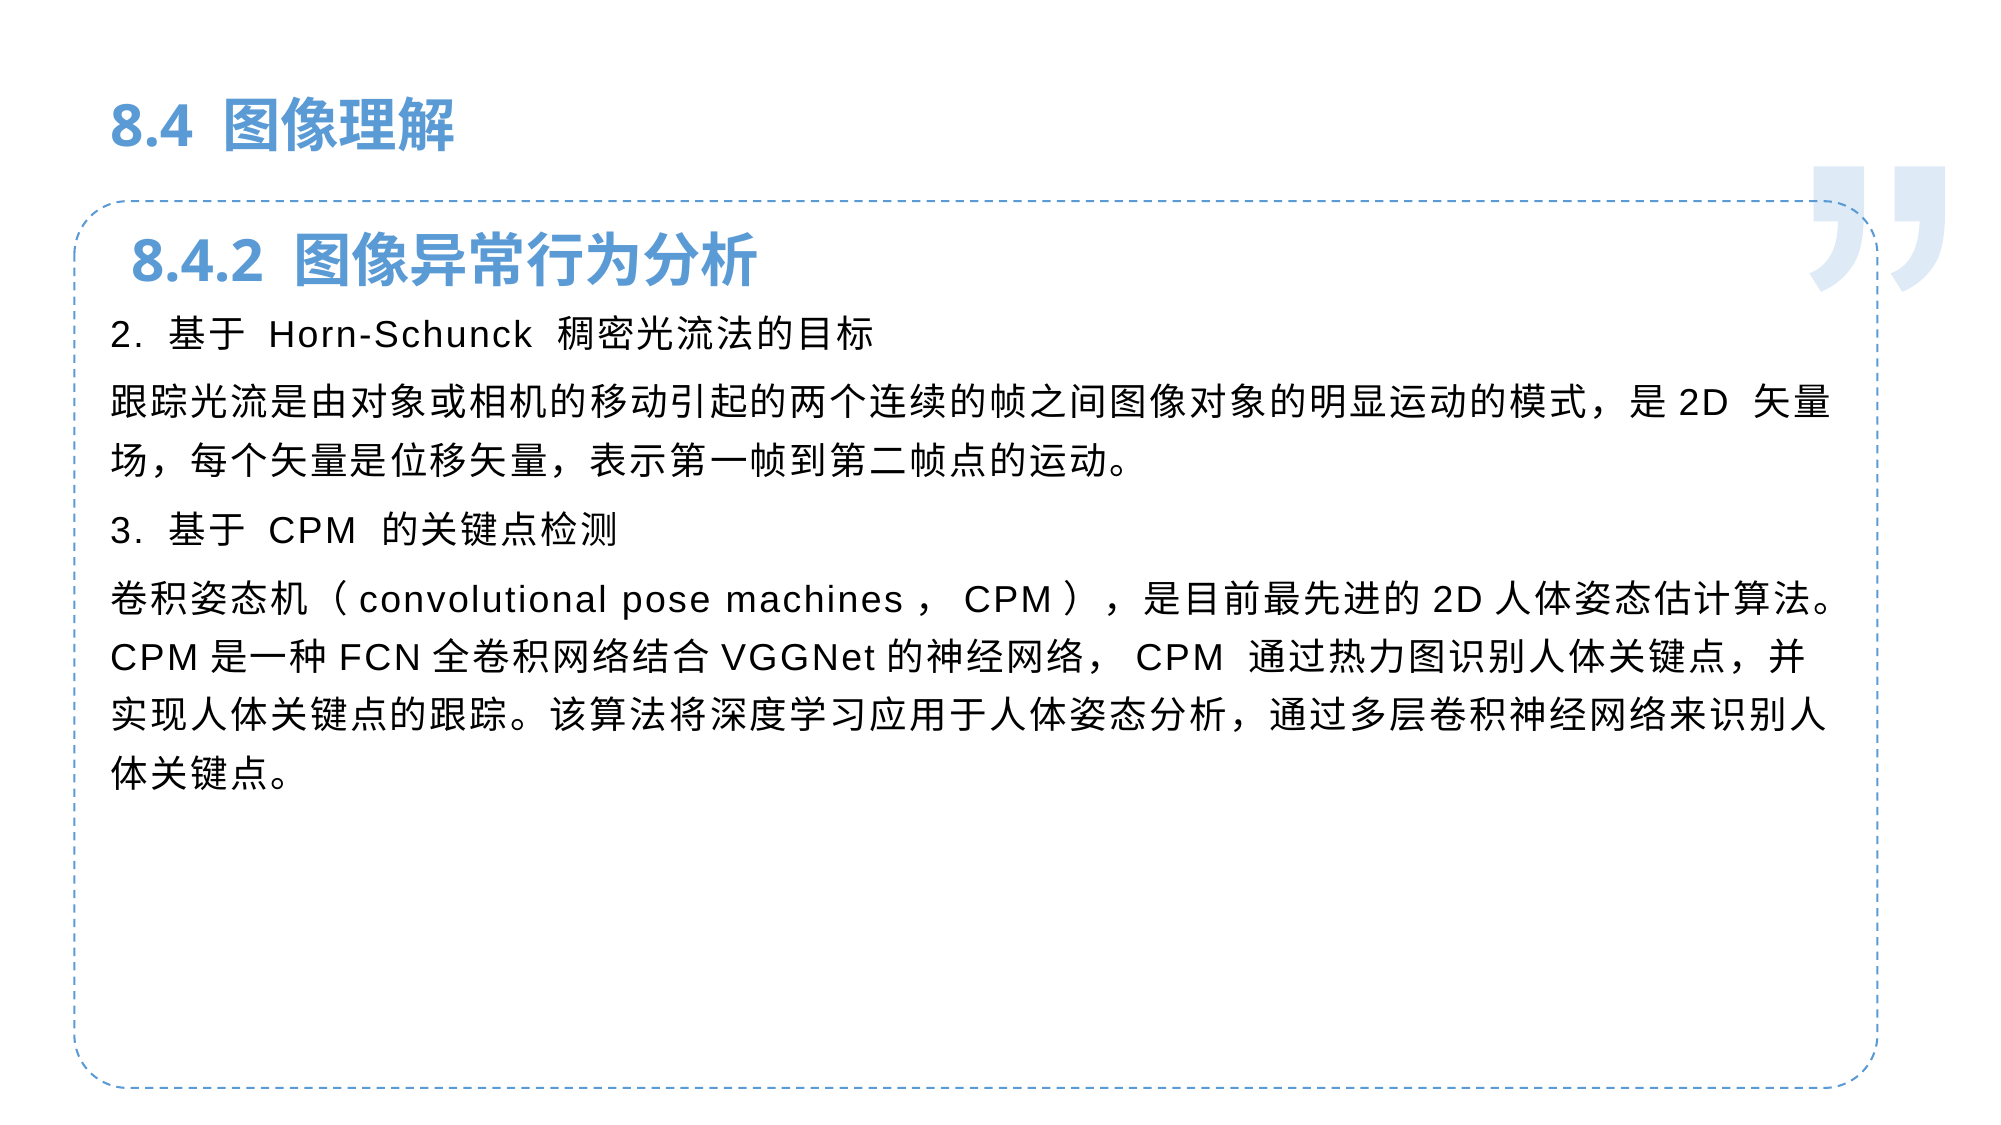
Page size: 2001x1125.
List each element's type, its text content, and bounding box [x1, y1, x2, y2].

text_box [1813, 166, 1865, 216]
text_box 8.4 图像理解 [99, 78, 905, 167]
text_box 8.4.2 图像异常行为分析 [120, 213, 926, 302]
text_box [73, 200, 1879, 1089]
text_box [1890, 166, 1946, 292]
